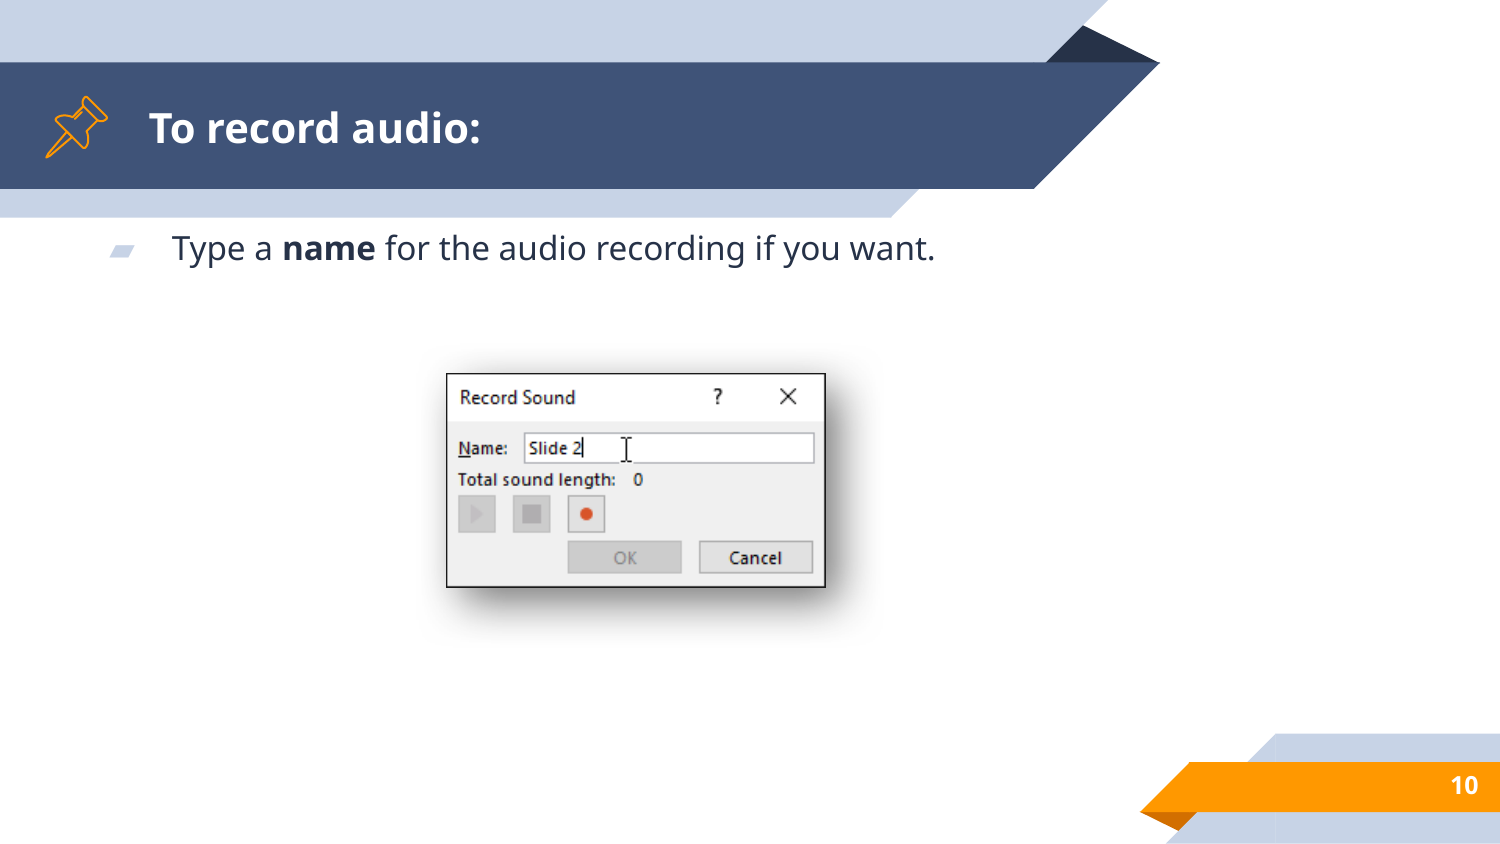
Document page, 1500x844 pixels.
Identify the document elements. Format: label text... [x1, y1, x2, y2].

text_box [45, 96, 108, 158]
picture [445, 373, 827, 588]
title To record audio: [133, 64, 1035, 190]
list Type a name for the audio recording if you want. [81, 215, 1363, 280]
slide_number 10 [1249, 760, 1494, 813]
